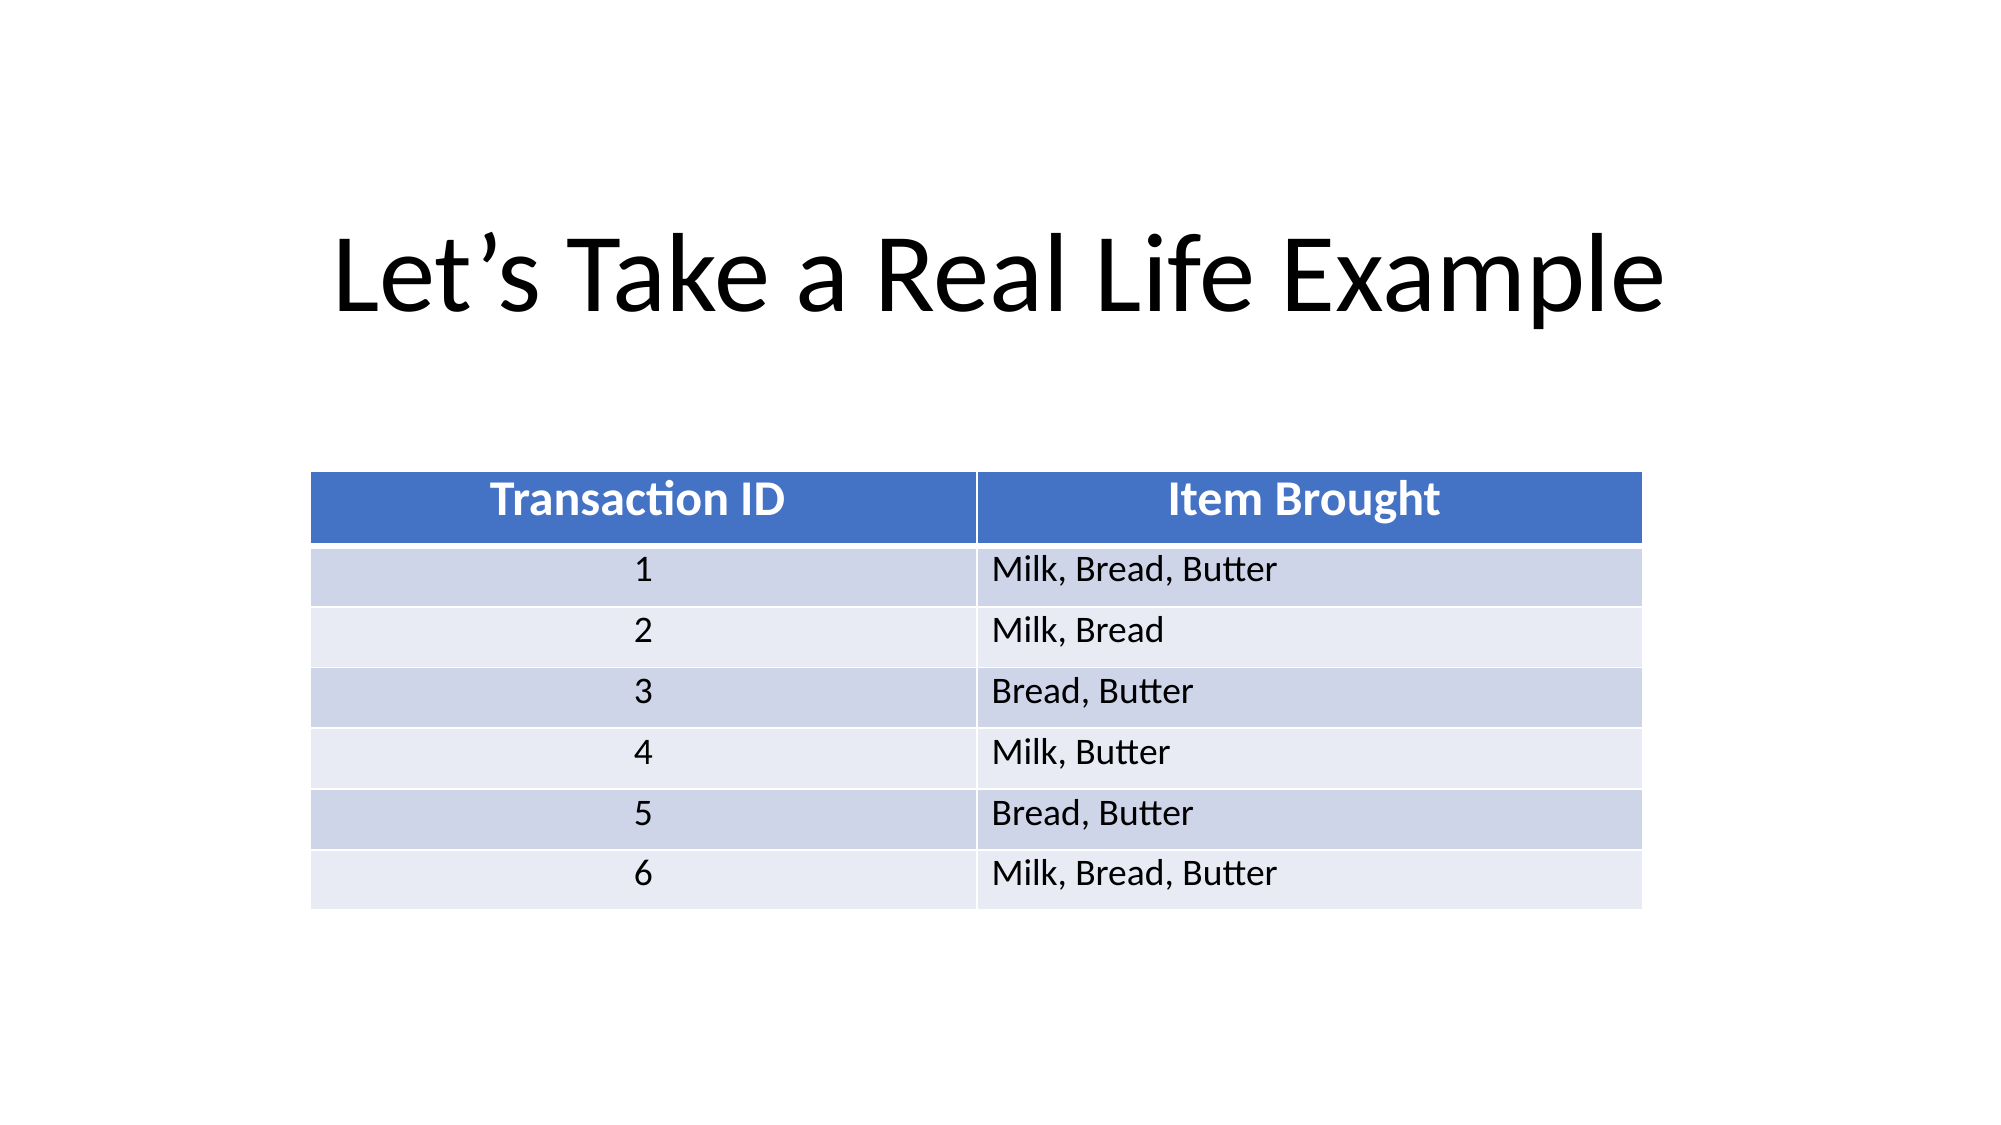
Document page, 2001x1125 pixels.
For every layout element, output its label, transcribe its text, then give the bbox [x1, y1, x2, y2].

table_cell 3 [311, 668, 976, 727]
table_cell Bread, Butter [978, 790, 1642, 849]
table_cell 5 [311, 790, 976, 849]
table_cell 2 [311, 608, 976, 667]
table_cell Milk, Bread, Butter [978, 851, 1642, 909]
table_cell 1 [311, 549, 976, 606]
table_cell Milk, Bread [978, 608, 1642, 667]
table_header Transaction ID [311, 472, 976, 543]
table_cell 6 [311, 851, 976, 909]
table_header Item Brought [978, 472, 1642, 543]
table_cell Milk, Butter [978, 729, 1642, 788]
table_cell 4 [311, 729, 976, 788]
table_cell Bread, Butter [978, 668, 1642, 727]
text_box Let’s Take a Real Life Example [317, 191, 1683, 342]
table_cell Milk, Bread, Butter [978, 549, 1642, 606]
